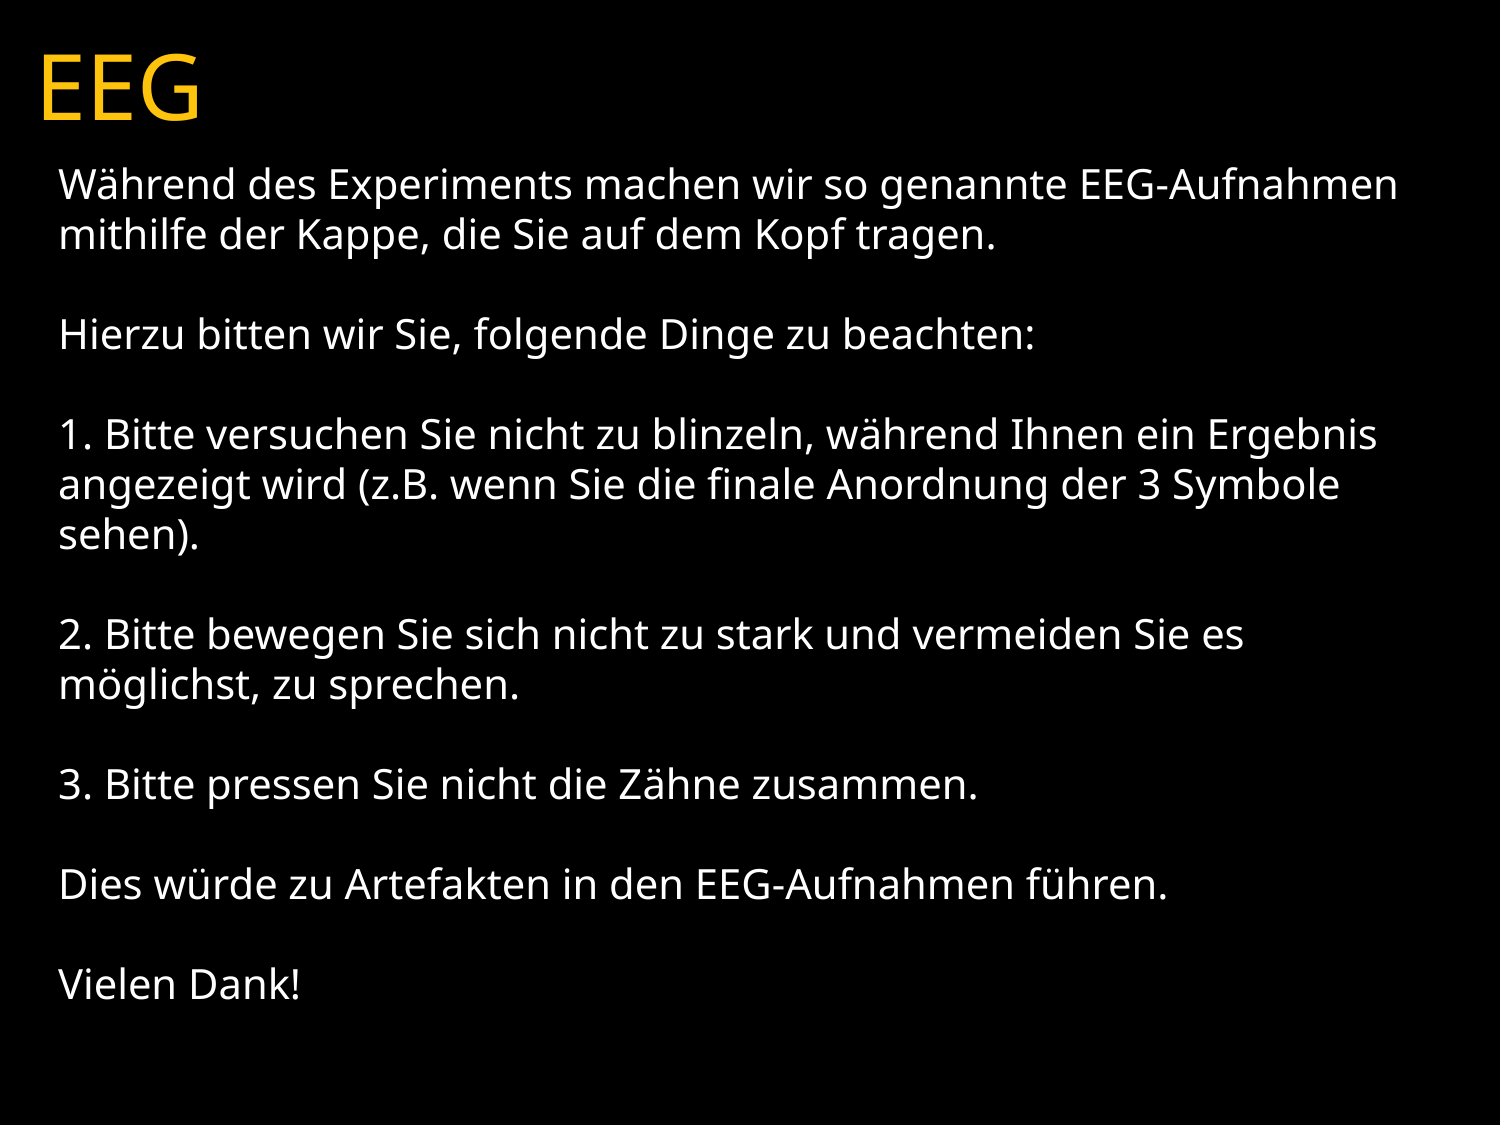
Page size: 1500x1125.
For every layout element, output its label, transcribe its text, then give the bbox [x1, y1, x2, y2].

text_box EEG [20, 21, 219, 147]
text_box Während des Experiments machen wir so genannte EEG-Aufnahmen mithilfe der Kappe, die Sie auf dem Kopf tragen. Hierzu bitten wir Sie, folgende Dinge zu beachten: 1. Bitte versuchen Sie nicht zu blinzeln, während Ihnen ein Ergebnis angezeigt wird (z.B. wenn Sie die finale Anordnung der 3 Symbole sehen). 2. Bitte bewegen Sie sich nicht zu stark und vermeiden Sie es möglichst, zu sprechen. 3. Bitte pressen Sie nicht die Zähne zusammen. Dies würde zu Artefakten in den EEG-Aufnahmen führen. Vielen Dank! [43, 150, 1473, 1016]
